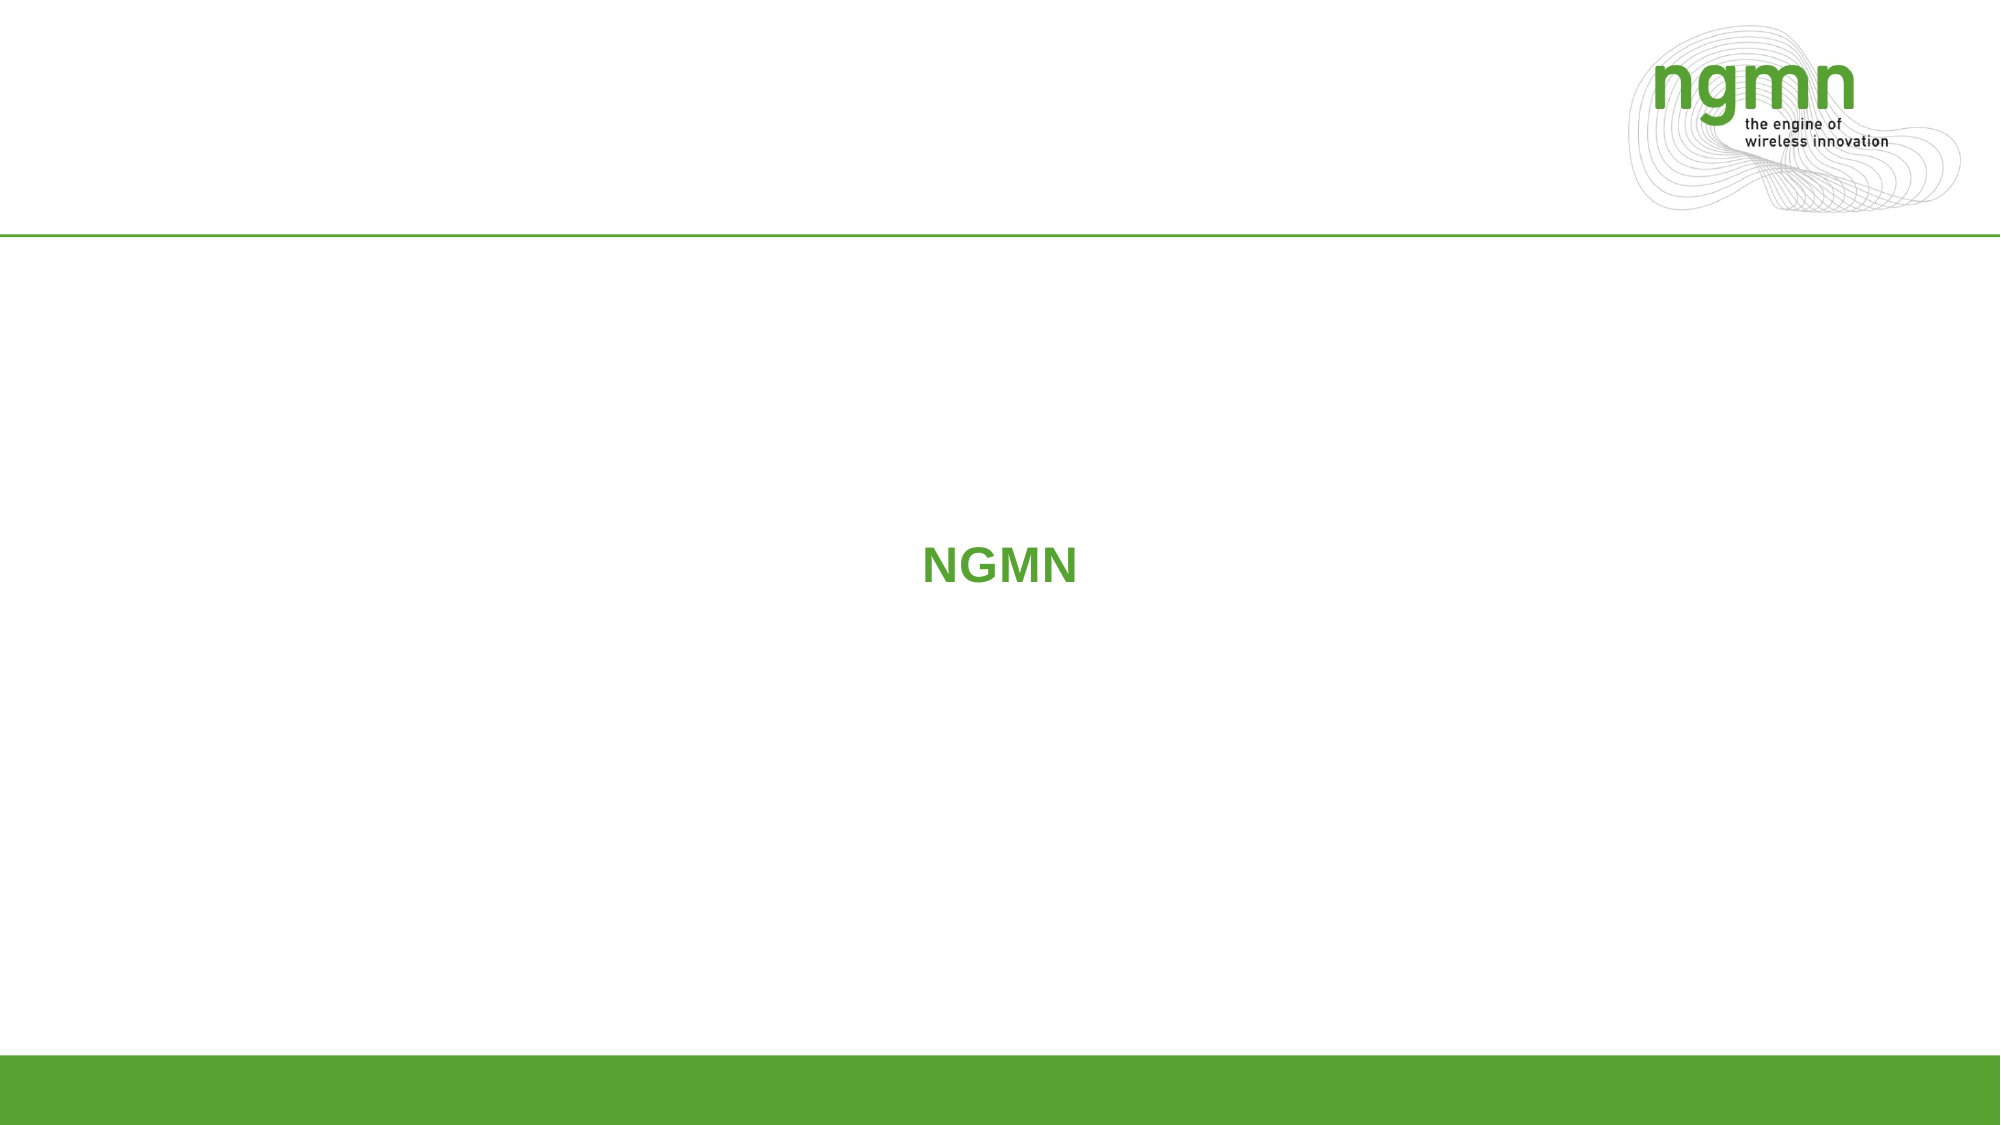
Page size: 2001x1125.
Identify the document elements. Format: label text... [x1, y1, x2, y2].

picture [1627, 24, 1961, 213]
text_box NGMN [197, 520, 1803, 605]
